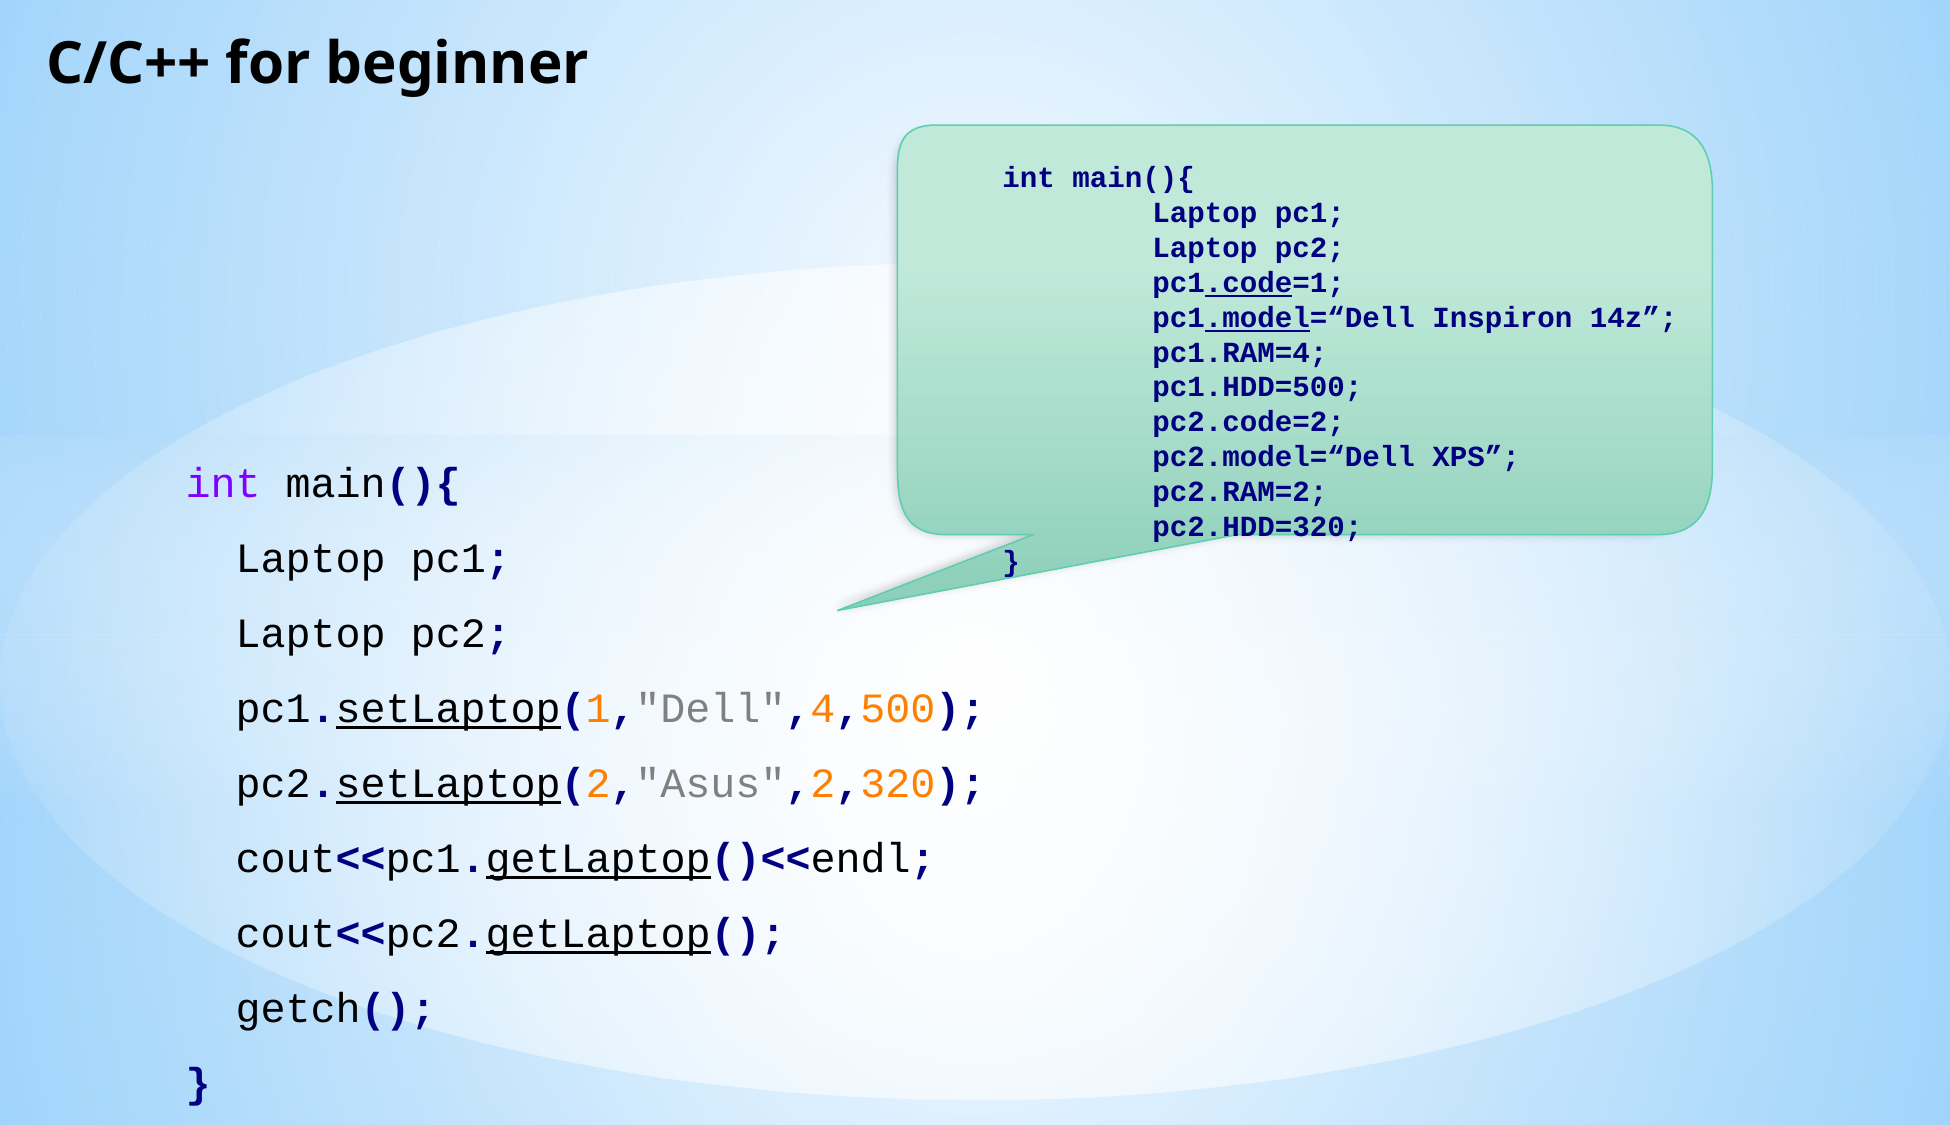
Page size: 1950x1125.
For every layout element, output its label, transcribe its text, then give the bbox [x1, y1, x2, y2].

text_box C/C++ for beginner [31, 17, 650, 103]
text_box int main(){ Laptop pc1; Laptop pc2; pc1.code=1; pc1.model=“Dell Inspiron 14z”; pc1.RAM=4; pc1.HDD=500; pc2.code=2; pc2.model=“Dell XPS”; pc2.RAM=2; pc2.HDD=320; } [836, 124, 1714, 612]
text_box int main(){ ​​​ Laptop pc1; Laptop pc2; pc1.setLaptop(1,"Dell",4,500); pc2.setLaptop(2,"Asus",2,320); cout<<pc1.getLaptop()<<endl; cout<<pc2.getLaptop(); getch(); } [170, 173, 1713, 1114]
